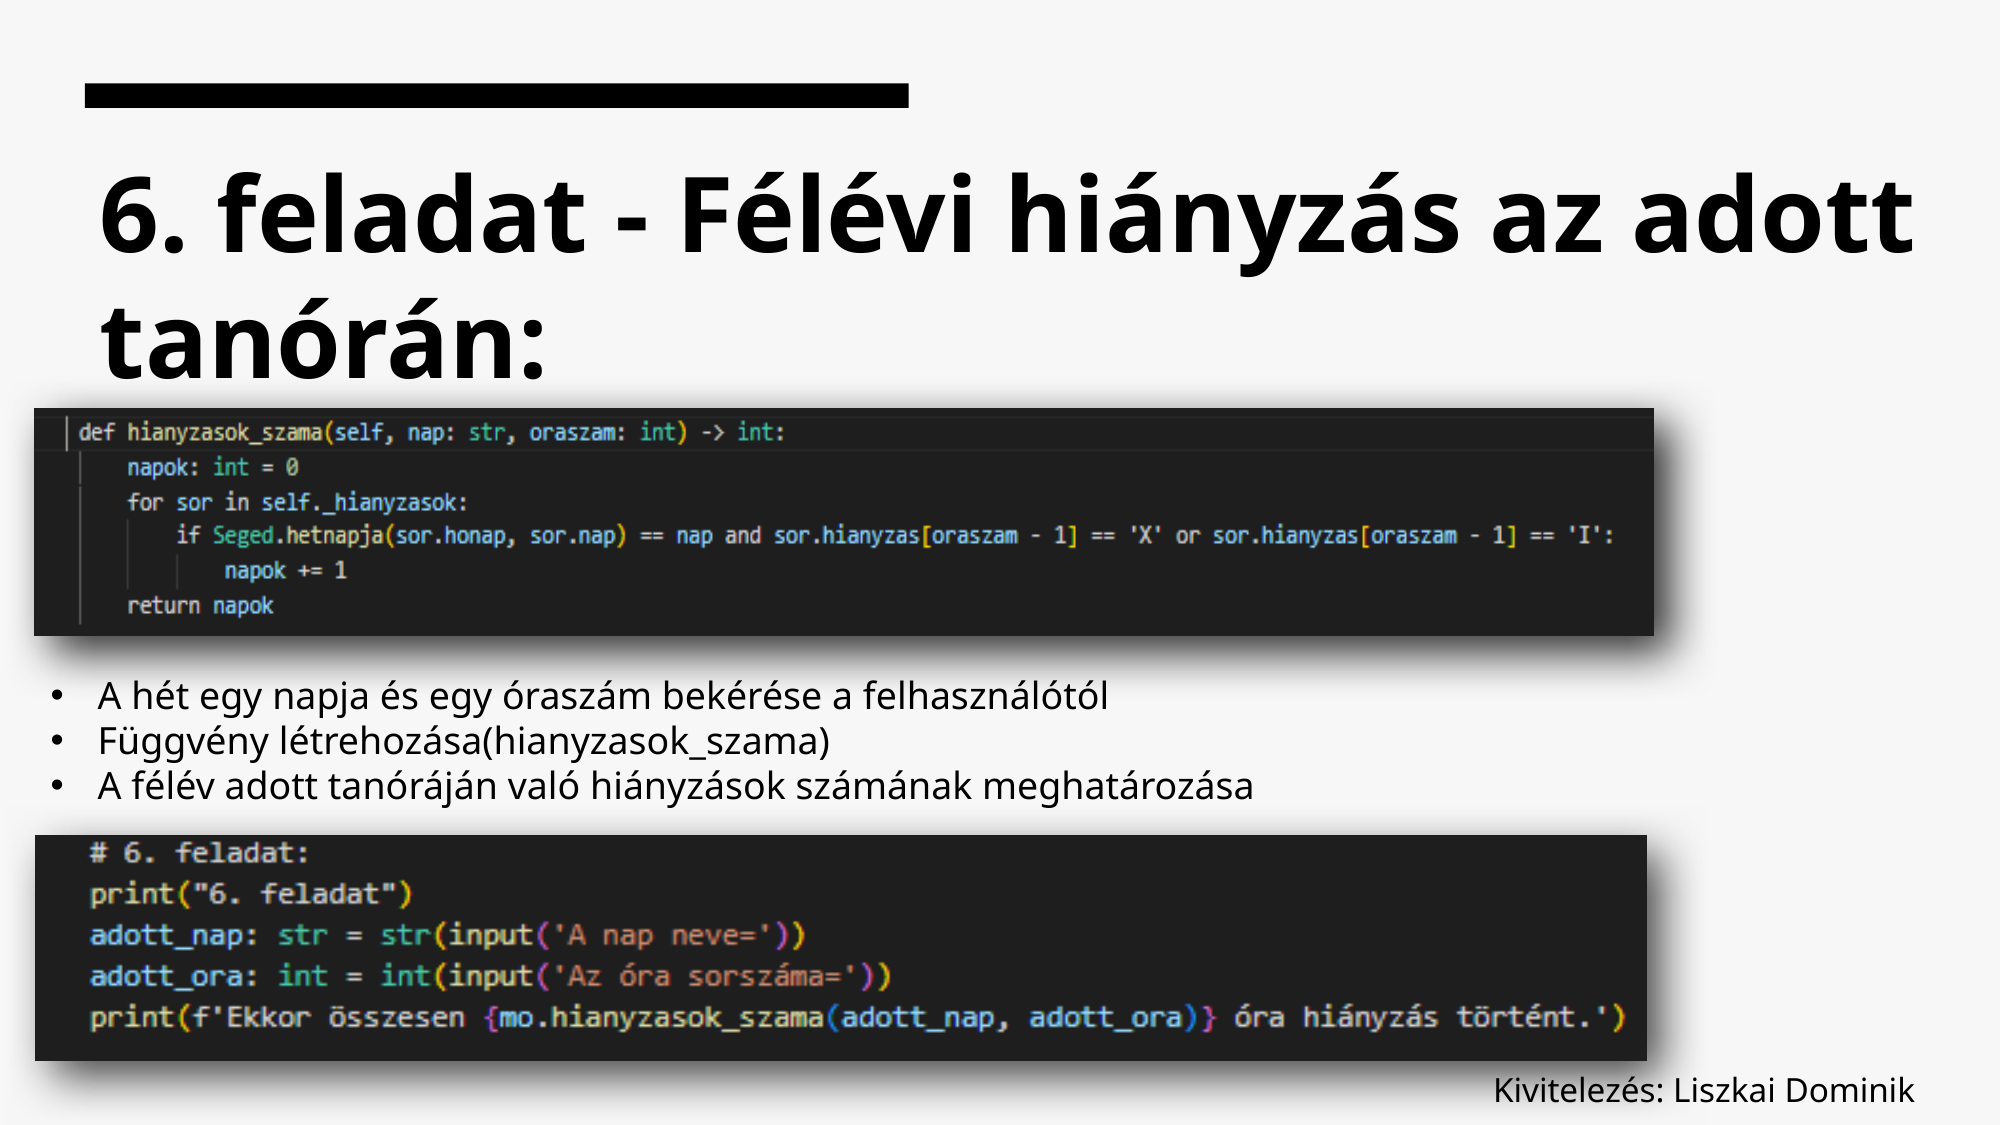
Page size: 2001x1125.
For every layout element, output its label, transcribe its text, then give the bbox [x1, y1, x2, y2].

picture [34, 408, 1654, 636]
text_box Kivitelezés: Liszkai Dominik [1478, 1061, 1984, 1117]
title 6. feladat - Félévi hiányzás az adott tanórán: [84, 140, 1973, 408]
text_box A hét egy napja és egy óraszám bekérése a felhasználótól Függvény létrehozása(hianyzasok_szama) A félév adott tanóráján való hiányzások számának meghatározása [35, 664, 1312, 815]
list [35, 835, 1647, 1061]
